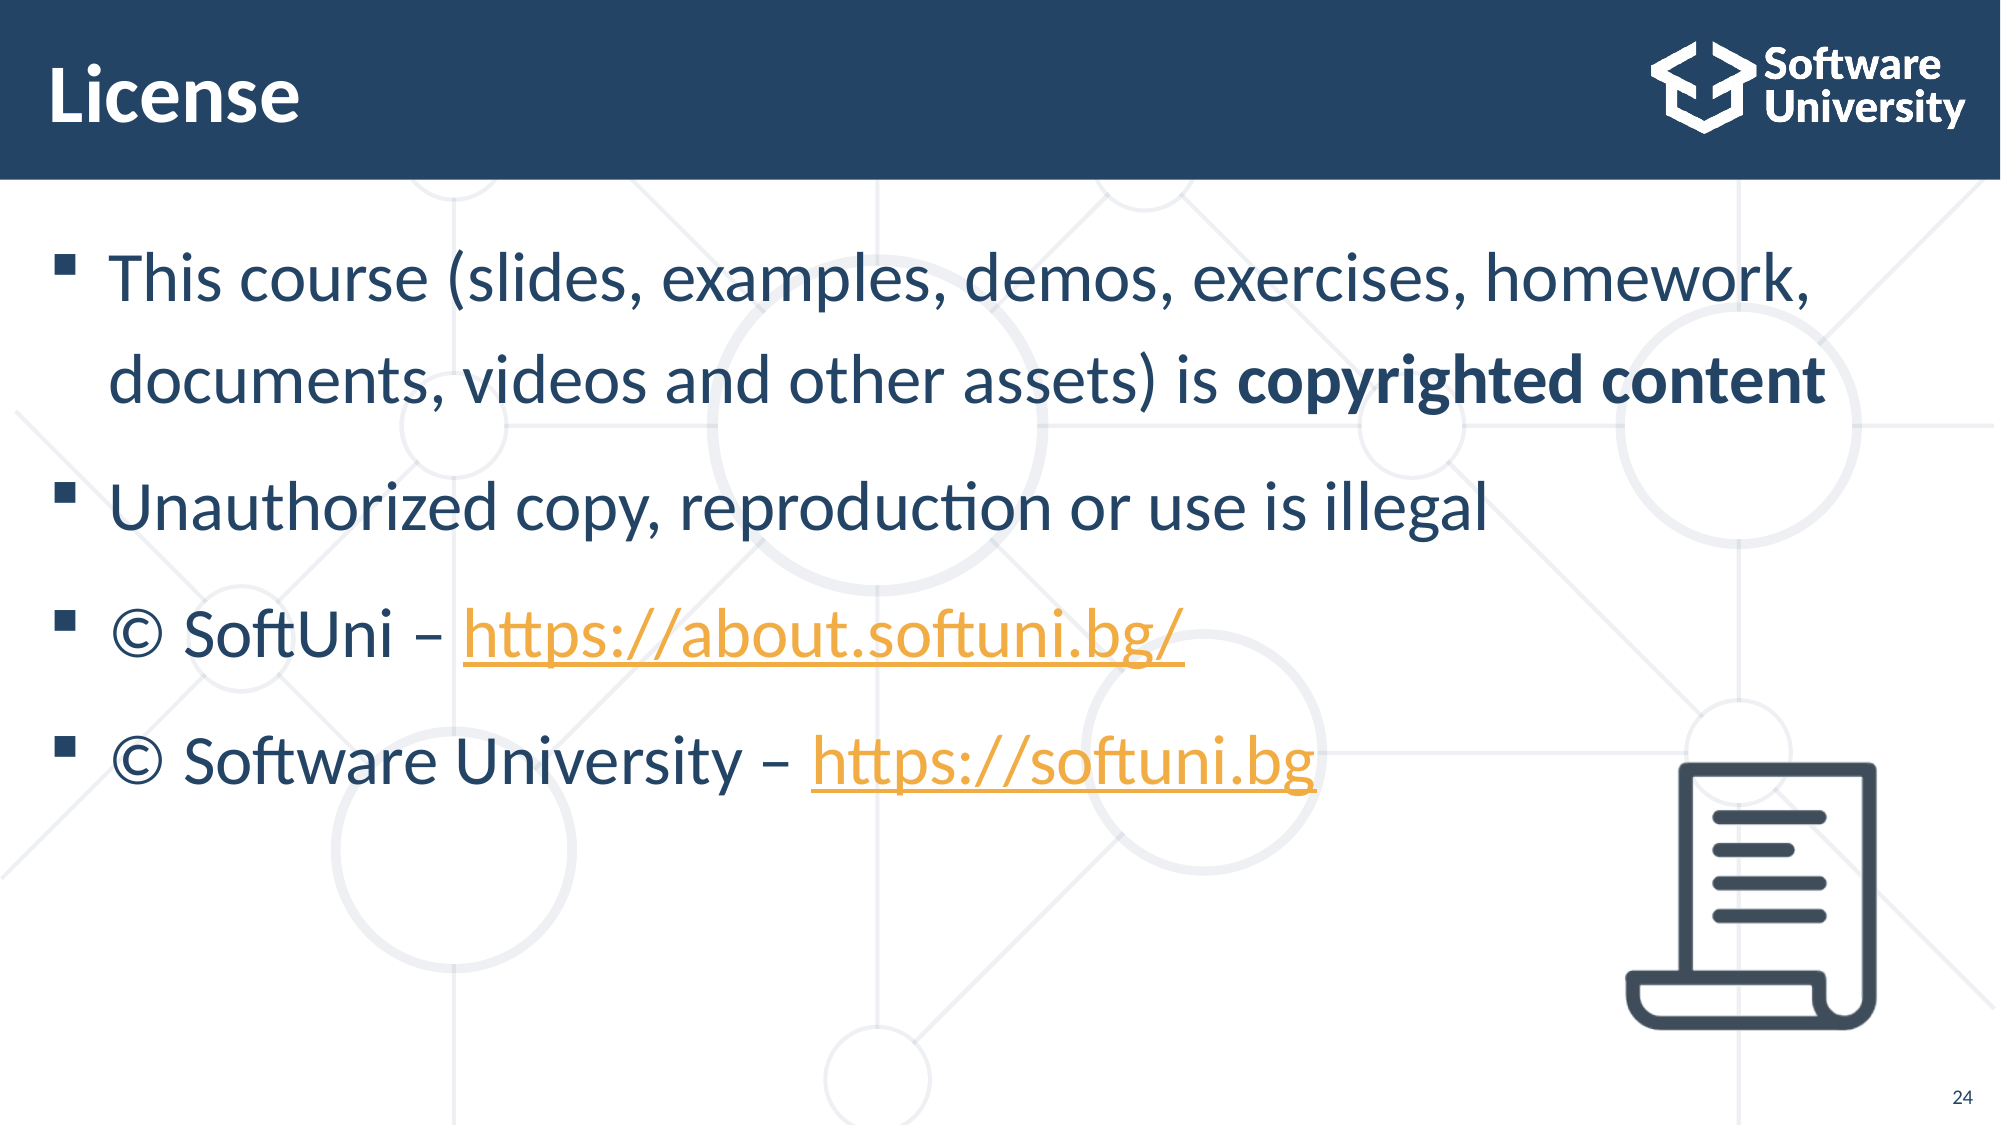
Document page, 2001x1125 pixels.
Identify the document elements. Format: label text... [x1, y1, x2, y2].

slide_number 24 [1927, 1067, 1989, 1117]
picture [1598, 728, 1916, 1065]
list This course (slides, examples, demos, exercises, homework, documents, videos and other assets) is copyrighted content Unauthorized copy, reproduction or use is illegal © SoftUni – https://about.softuni.bg/ © Software University – https://softuni.bg [31, 208, 1970, 1104]
picture [1651, 41, 1966, 134]
title License [31, 16, 1625, 162]
